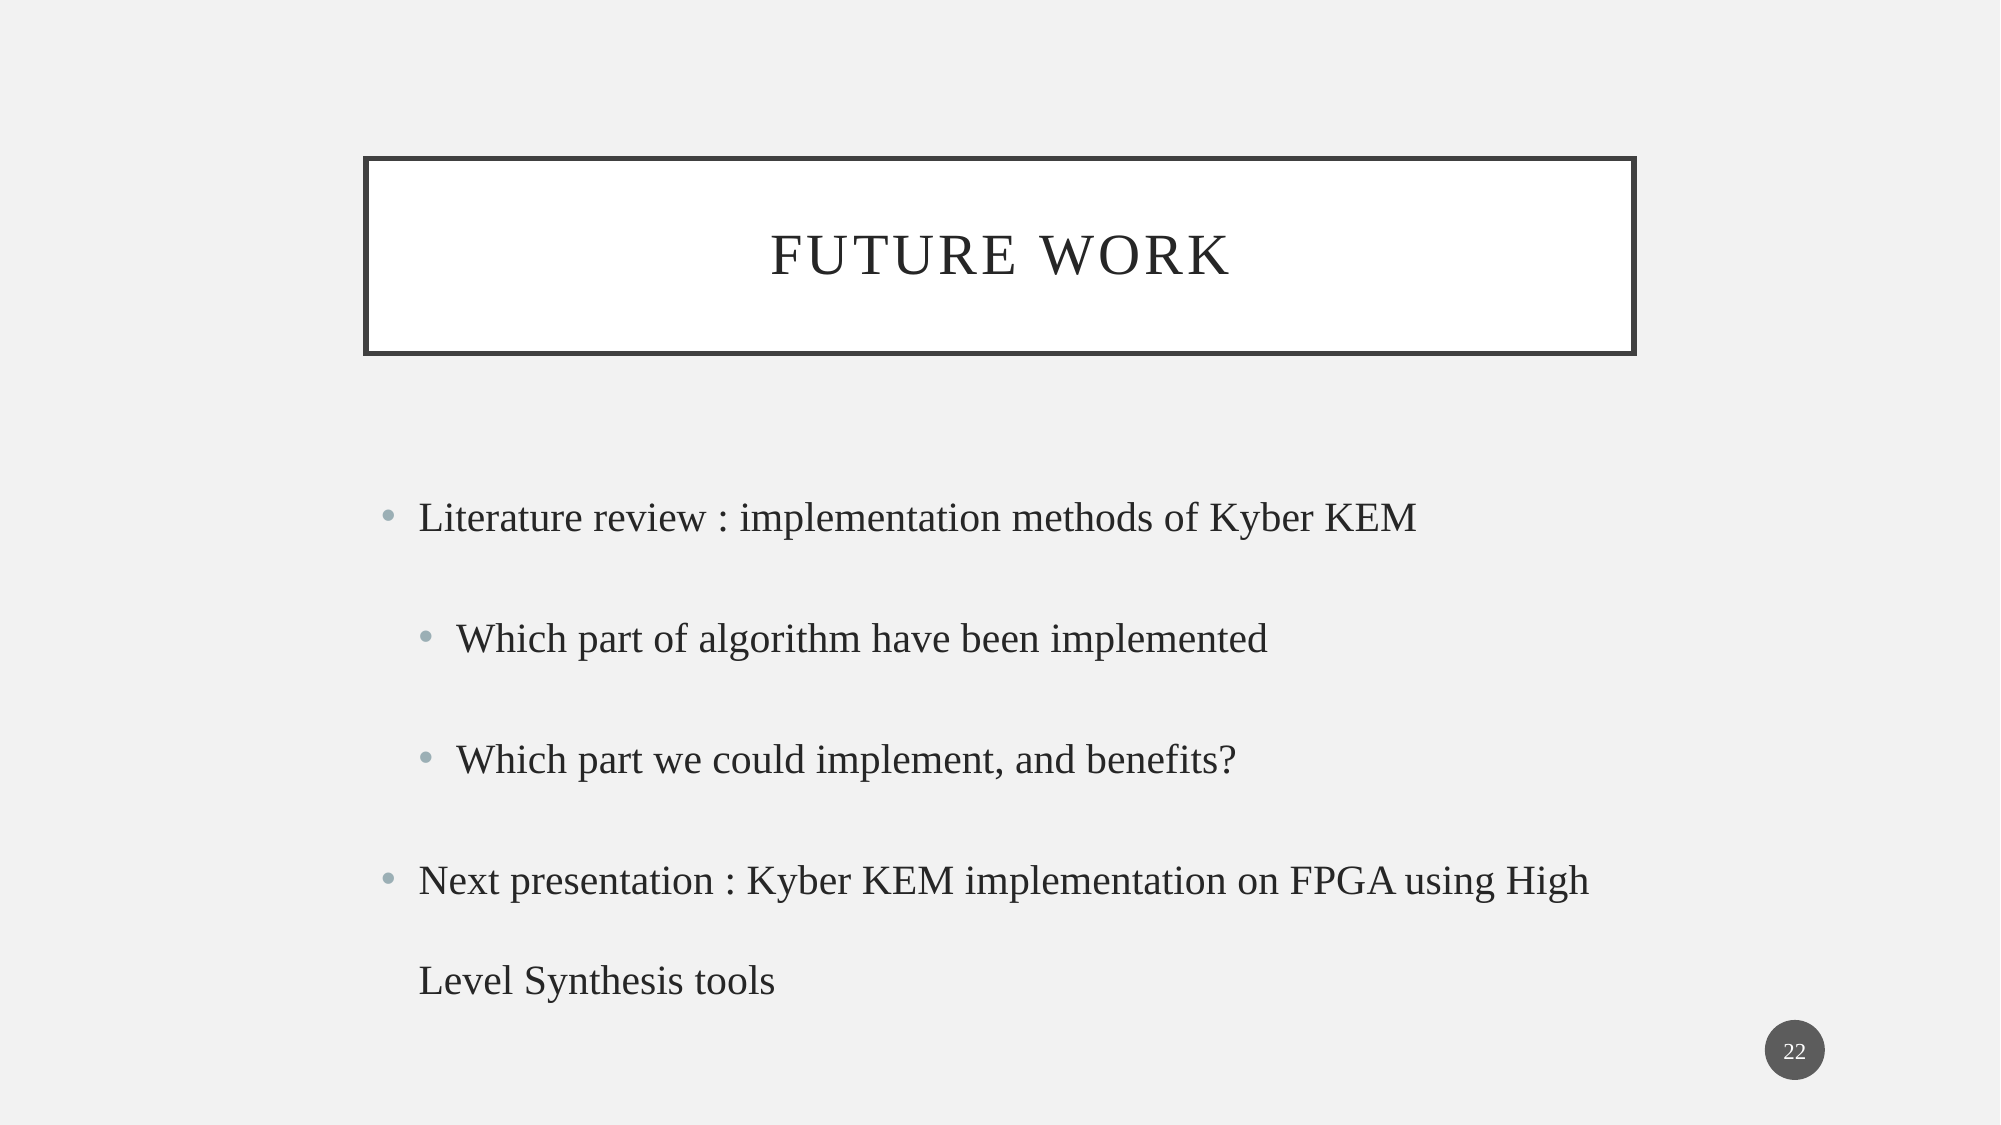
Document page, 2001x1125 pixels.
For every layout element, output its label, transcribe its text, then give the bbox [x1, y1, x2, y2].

list Literature review : implementation methods of Kyber KEM Which part of algorithm have been implemented Which part we could implement, and benefits? Next presentation : Kyber KEM implementation on FPGA using High Level Synthesis tools [366, 432, 1634, 942]
slide_number 22 [1764, 1019, 1825, 1080]
title Future work [363, 156, 1637, 356]
